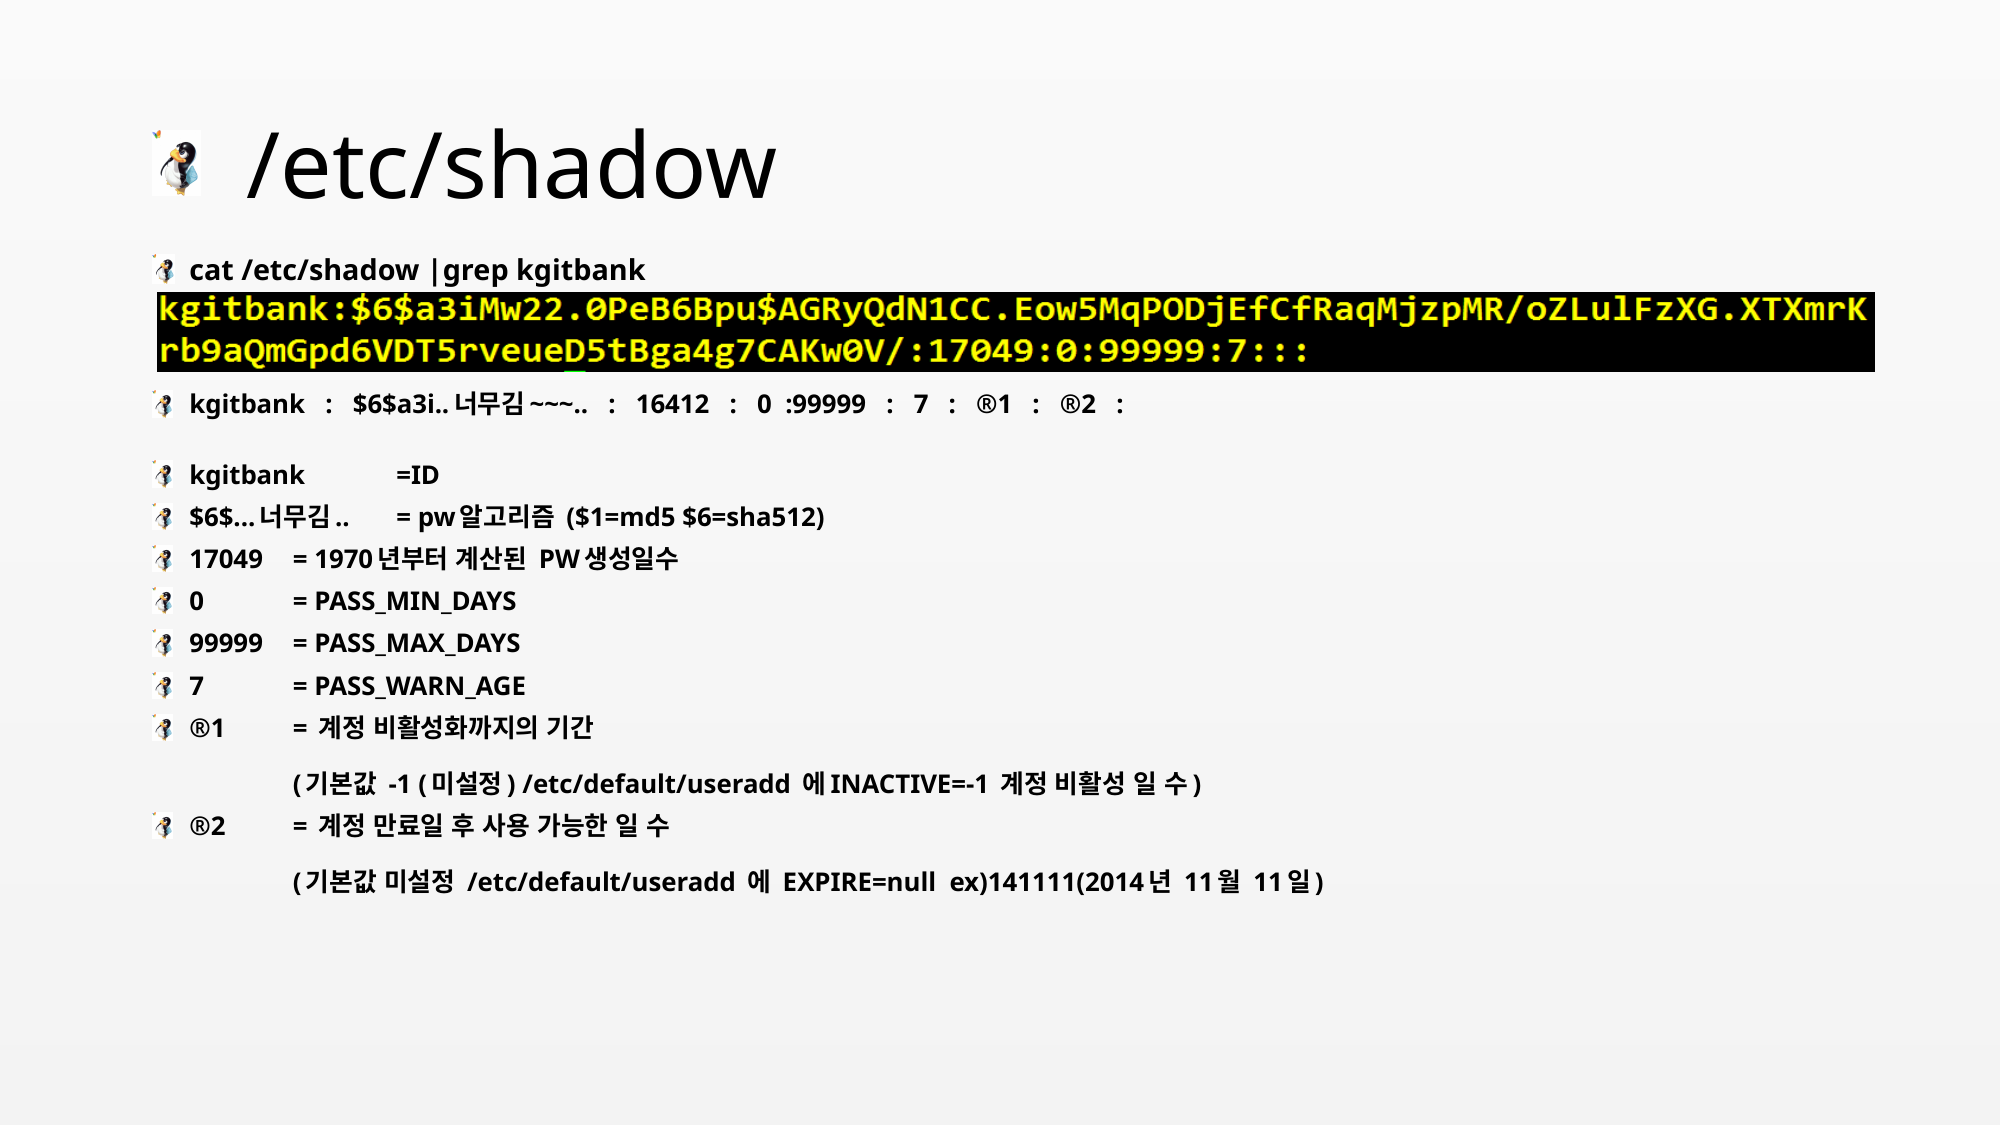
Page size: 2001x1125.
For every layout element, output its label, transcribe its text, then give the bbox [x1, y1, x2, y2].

picture [152, 629, 176, 657]
picture [152, 460, 176, 488]
picture [152, 812, 176, 839]
picture [152, 545, 176, 572]
picture [152, 254, 179, 284]
picture [152, 390, 176, 418]
picture [152, 714, 176, 741]
picture [152, 130, 209, 196]
picture [152, 503, 176, 530]
picture [157, 291, 1875, 372]
picture [152, 672, 176, 699]
list cat /etc/shadow |grep kgitbank kgitbank : $6$a3i..너무김~~~.. : 16412 : 0 :99999 : 7 : ®1 : ®2 : kgitbank =ID $6$...너무김.. = pw알고리즘 ($1=md5 $6=sha512) 17049 = 1970년부터 계산된 PW생성일수 0 = PASS_MIN_DAYS 99999 = PASS_MAX_DAYS 7 = PASS_WARN_AGE ®1 = 계정 비활성화까지의 기간 (기본값 -1 (미설정) /etc/default/useradd 에INACTIVE=-1 계정 비활성 일 수) ®2 = 계정 만료일 후 사용 가능한 일 수 (기본값 미설정 /etc/default/useradd 에 EXPIRE=null ex)141111(2014년 11월 11일) [137, 248, 1863, 909]
title /etc/shadow [137, 59, 1863, 248]
picture [152, 587, 176, 614]
